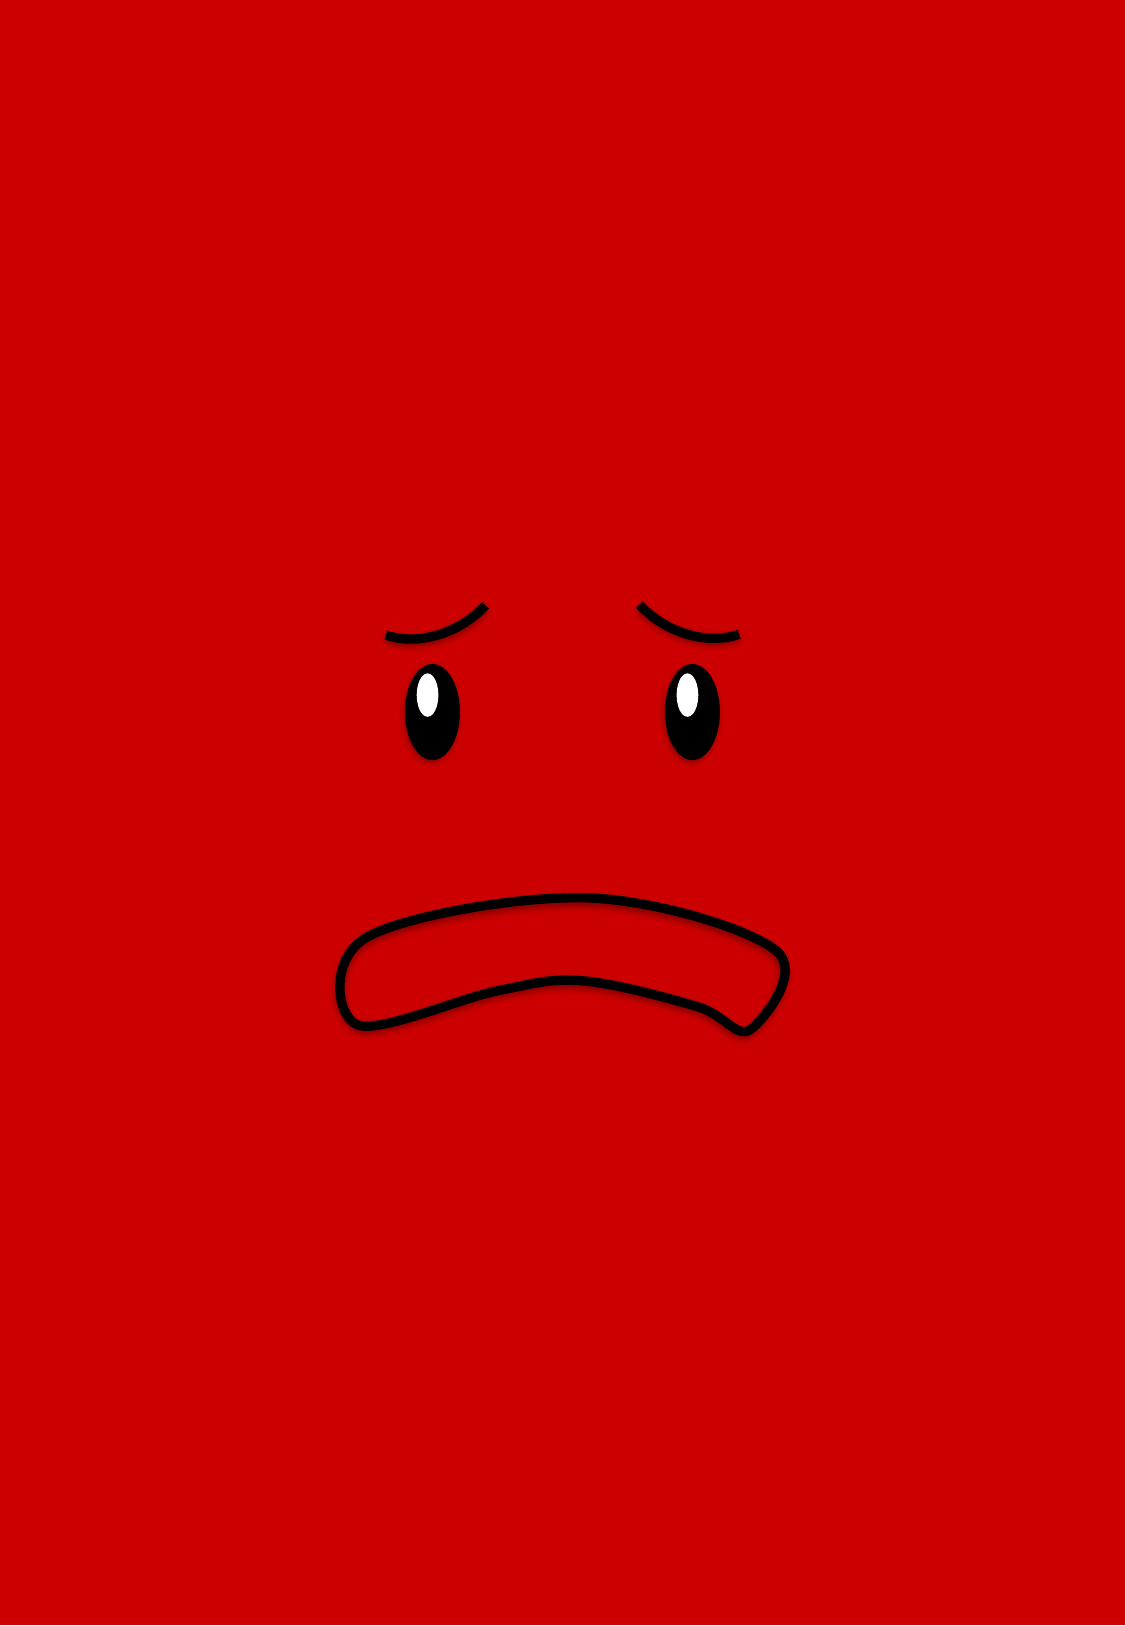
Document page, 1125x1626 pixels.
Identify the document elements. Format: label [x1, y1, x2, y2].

text_box [346, 511, 778, 635]
text_box [404, 663, 721, 761]
text_box [339, 896, 786, 1033]
